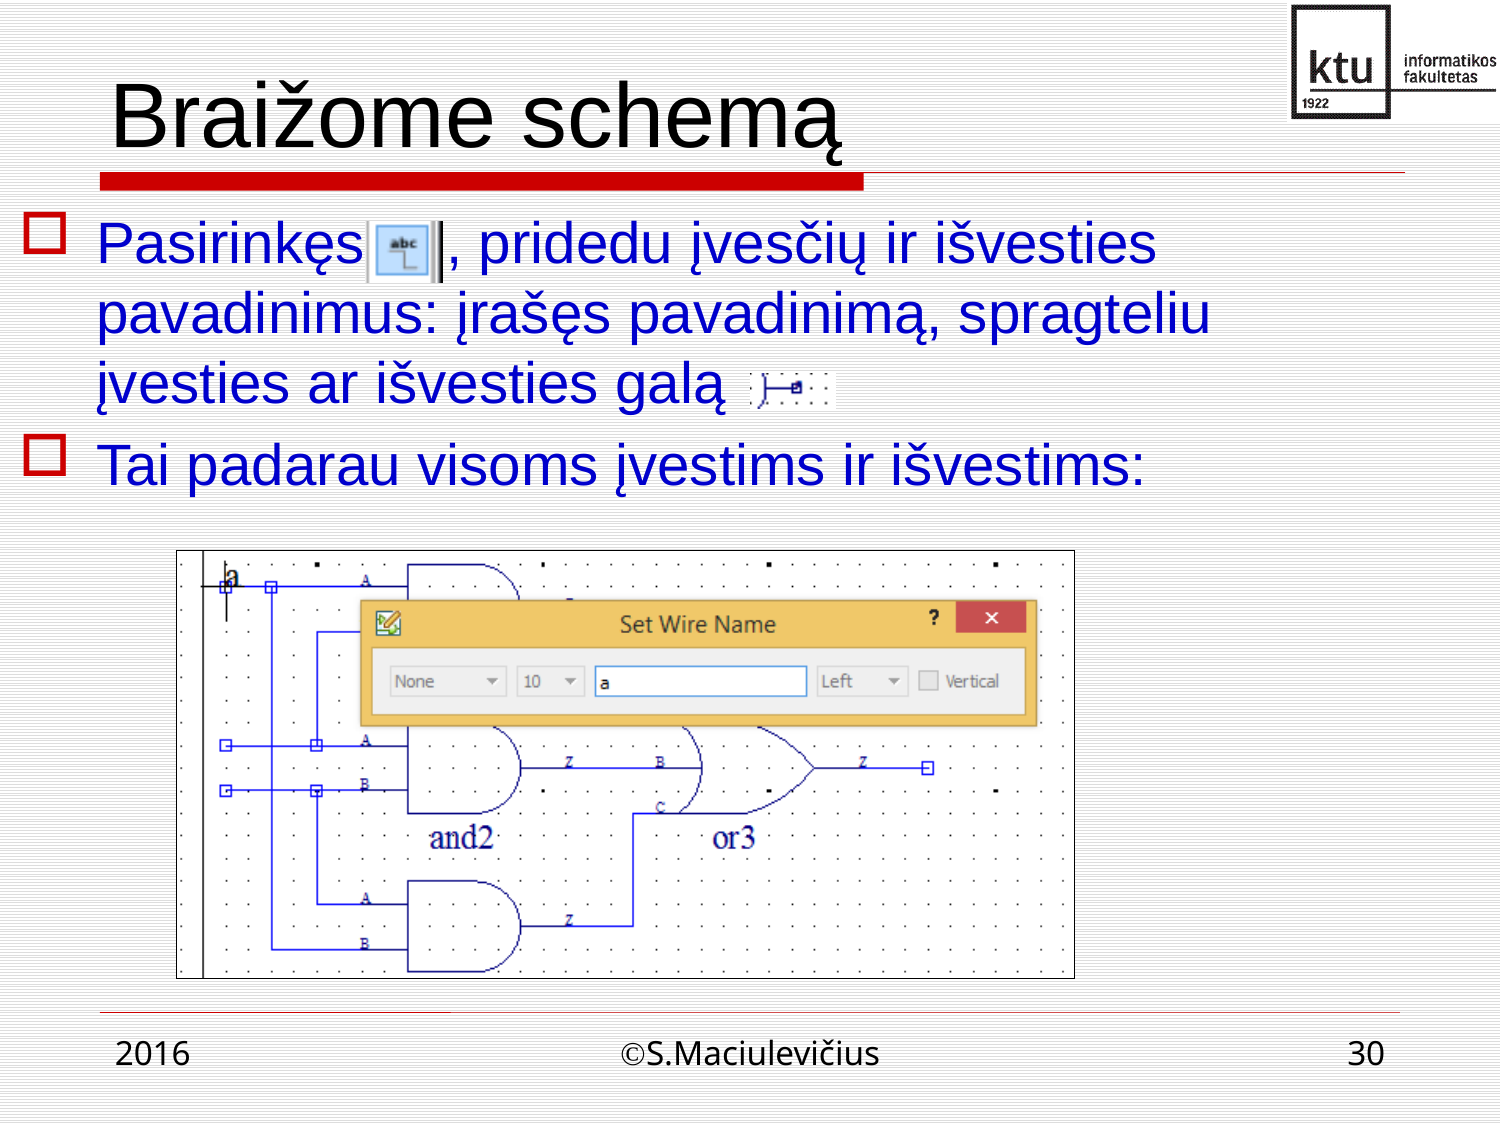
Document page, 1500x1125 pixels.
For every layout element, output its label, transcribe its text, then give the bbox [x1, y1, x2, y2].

picture [1287, 0, 1500, 123]
picture [176, 550, 1076, 979]
text_box 30 [1074, 1024, 1400, 1103]
picture [749, 373, 836, 410]
title Braižome schemą [94, 50, 1407, 173]
text_box 2016 [99, 1024, 425, 1103]
list Pasirinkęs , pridedu įvesčių ir išvesties pavadinimus: įrašęs pavadinimą, spragteliu įvesties ar išvesties galą Tai padarau visoms įvestims ir išvestims: [4, 198, 1407, 480]
picture [365, 221, 444, 284]
text_box S.Maciulevičius [512, 1024, 988, 1103]
